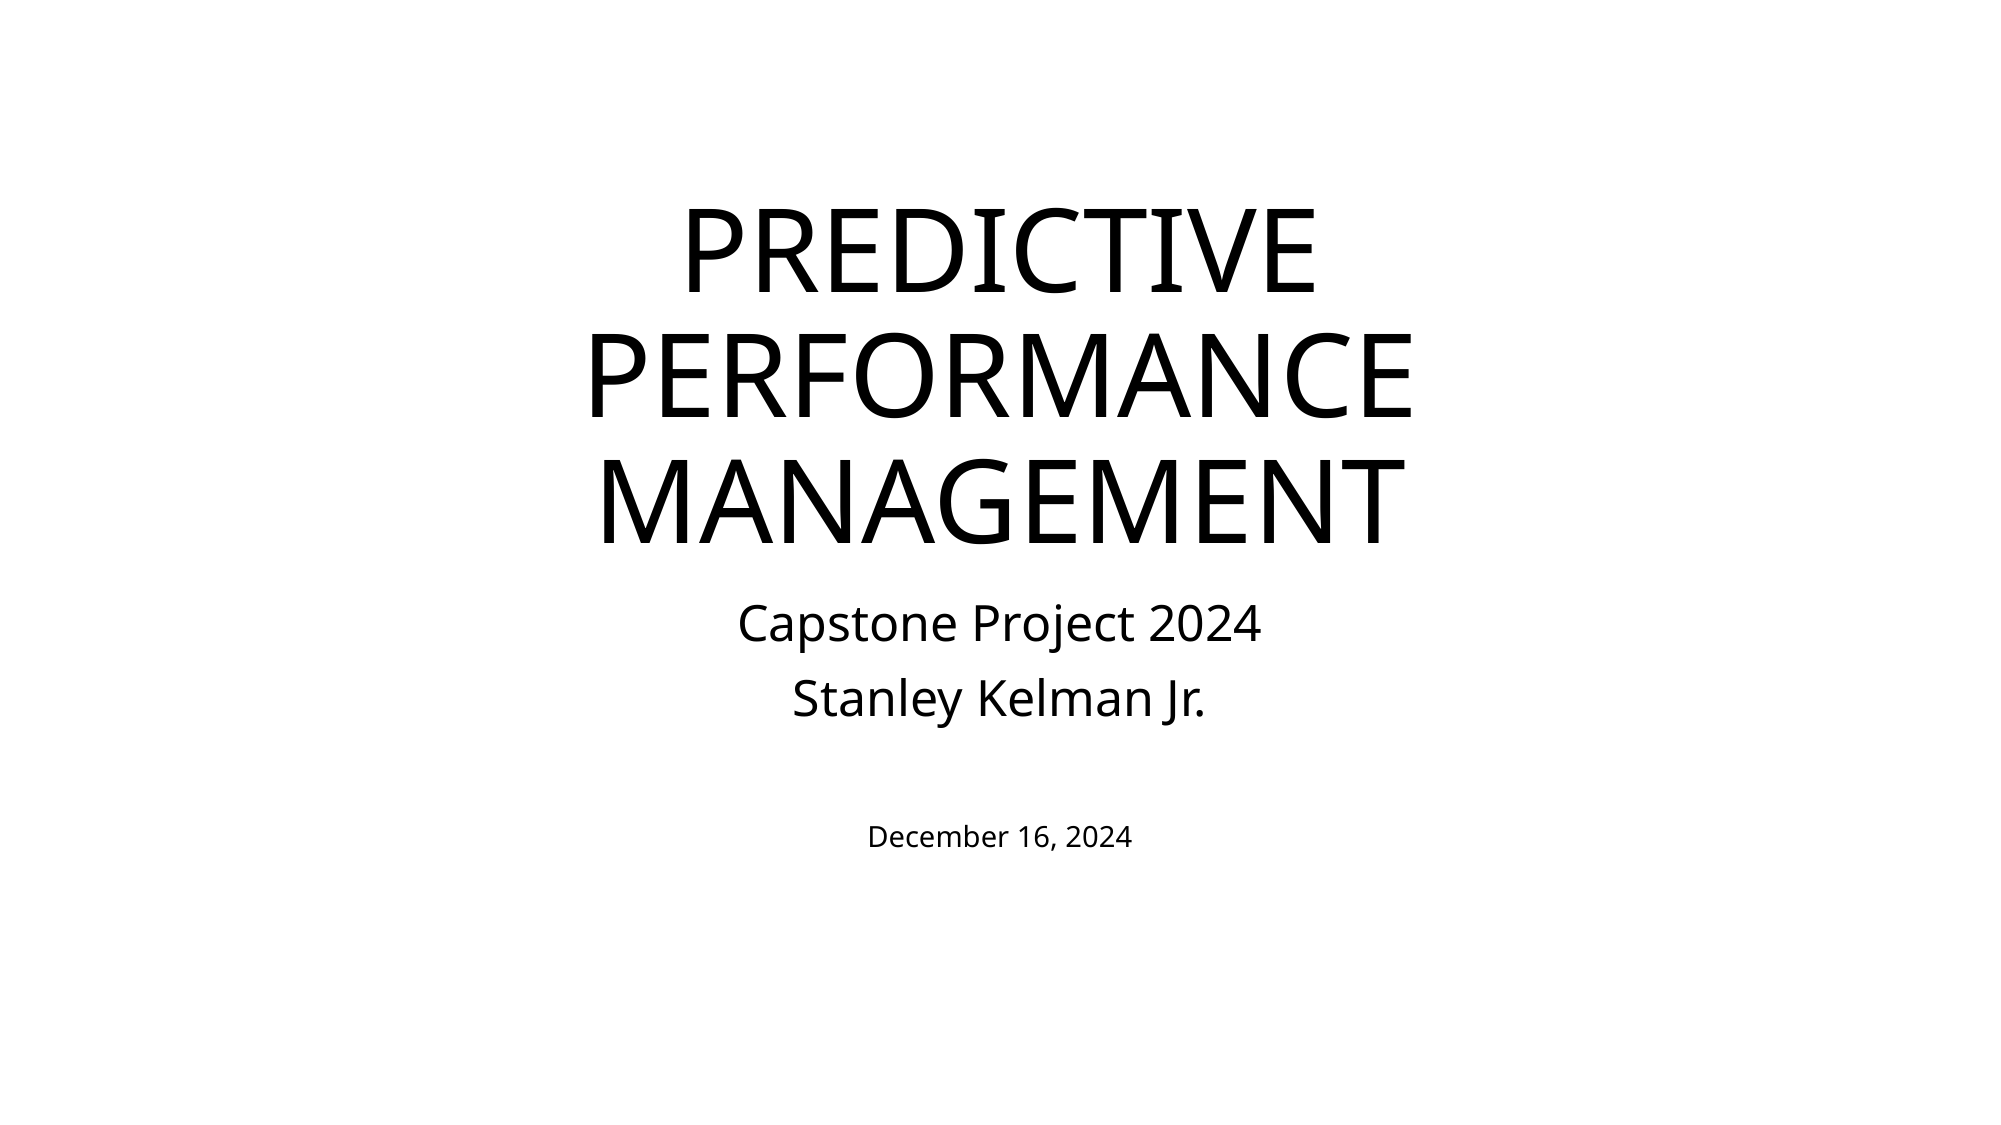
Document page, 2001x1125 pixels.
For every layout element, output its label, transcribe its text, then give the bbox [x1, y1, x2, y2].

subtitle Capstone Project 2024 Stanley Kelman Jr. December 16, 2024 [249, 590, 1750, 863]
title PREDICTIVE PERFORMANCE MANAGEMENT [249, 184, 1750, 576]
